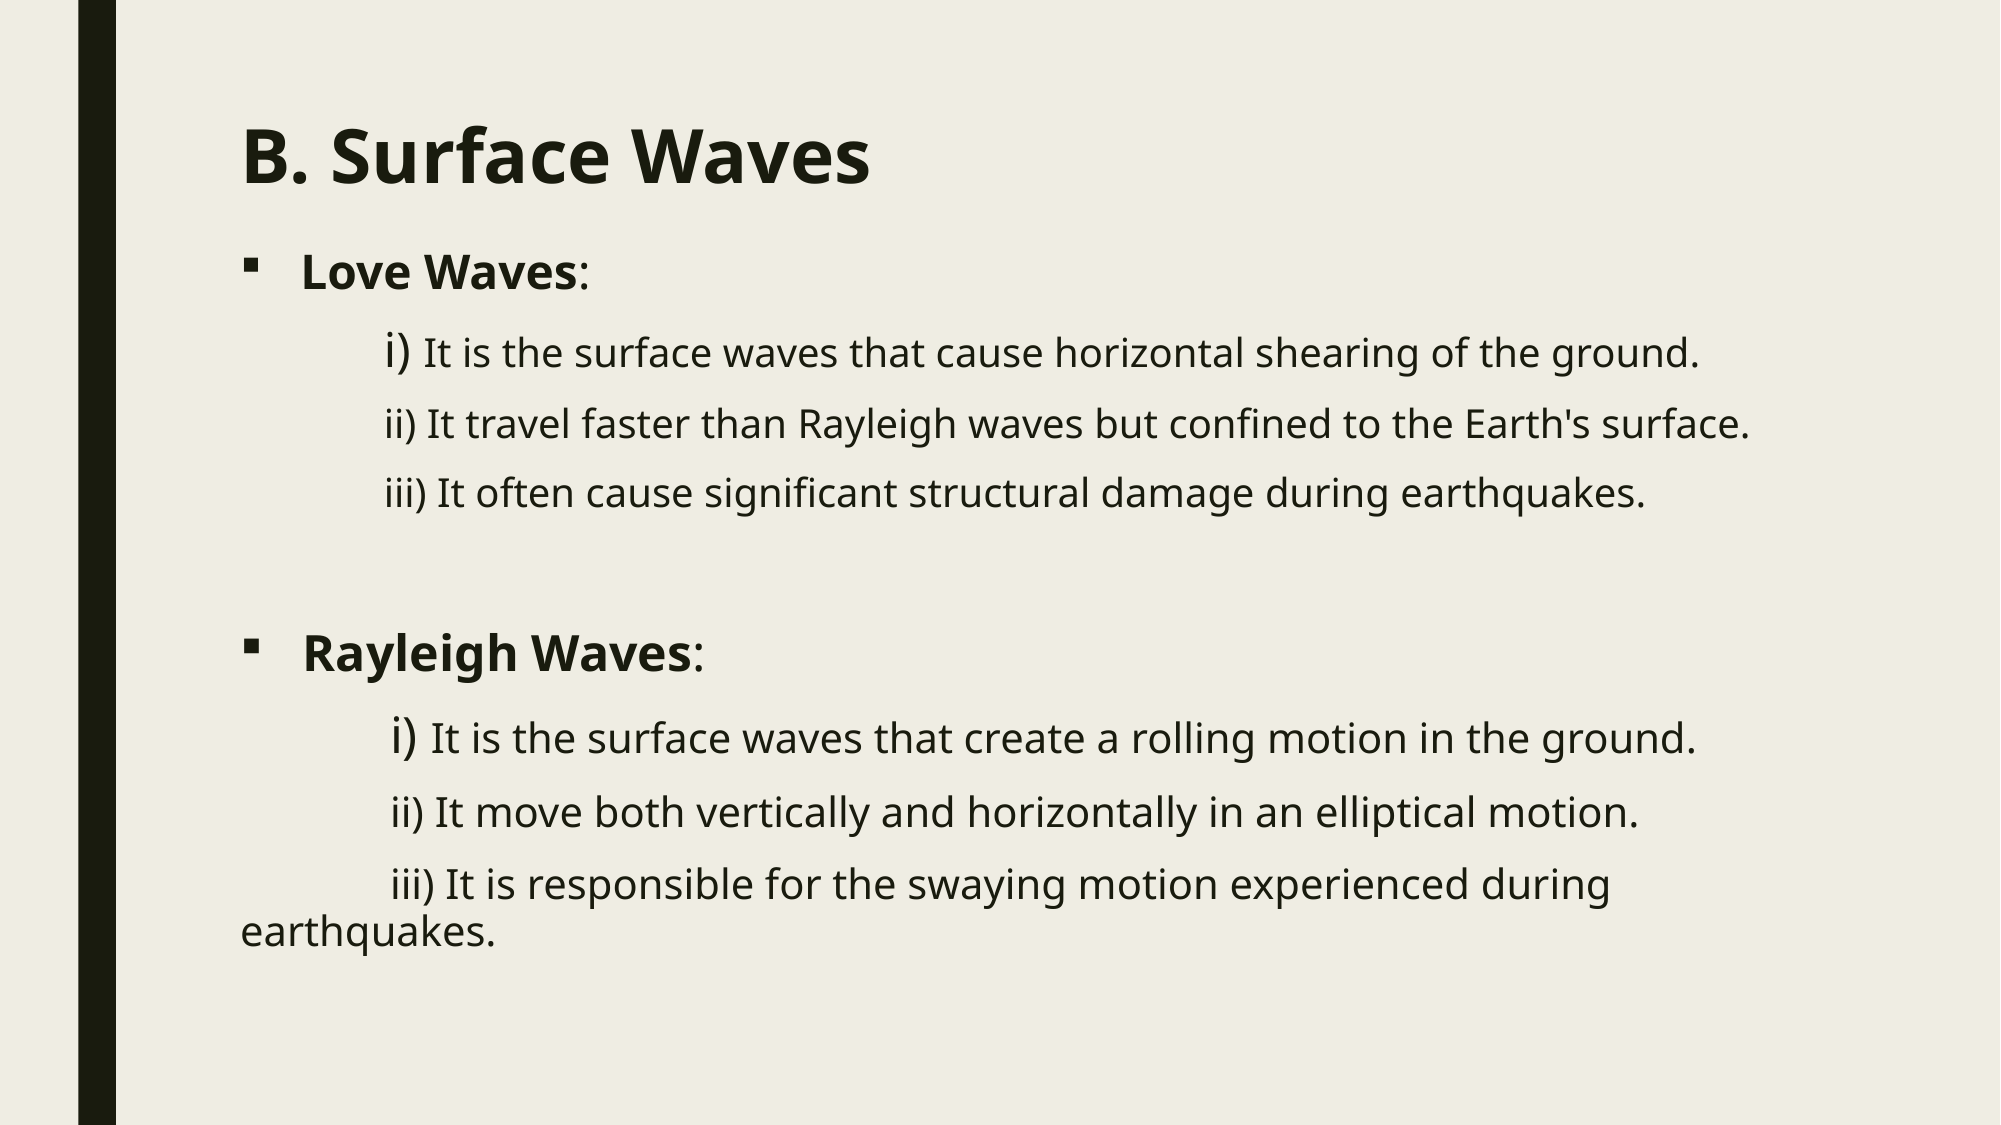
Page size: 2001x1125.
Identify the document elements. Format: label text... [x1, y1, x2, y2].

title B. Surface Waves [225, 112, 1800, 238]
text_box Rayleigh Waves: i) It is the surface waves that create a rolling motion in the ground. ii) It move both vertically and horizontally in an elliptical motion. iii) It is responsible for the swaying motion experienced during earthquakes. [224, 619, 1800, 1013]
list Love Waves: i) It is the surface waves that cause horizontal shearing of the ground. ii) It travel faster than Rayleigh waves but confined to the Earth's surface. iii) It often cause significant structural damage during earthquakes. [225, 238, 1800, 563]
